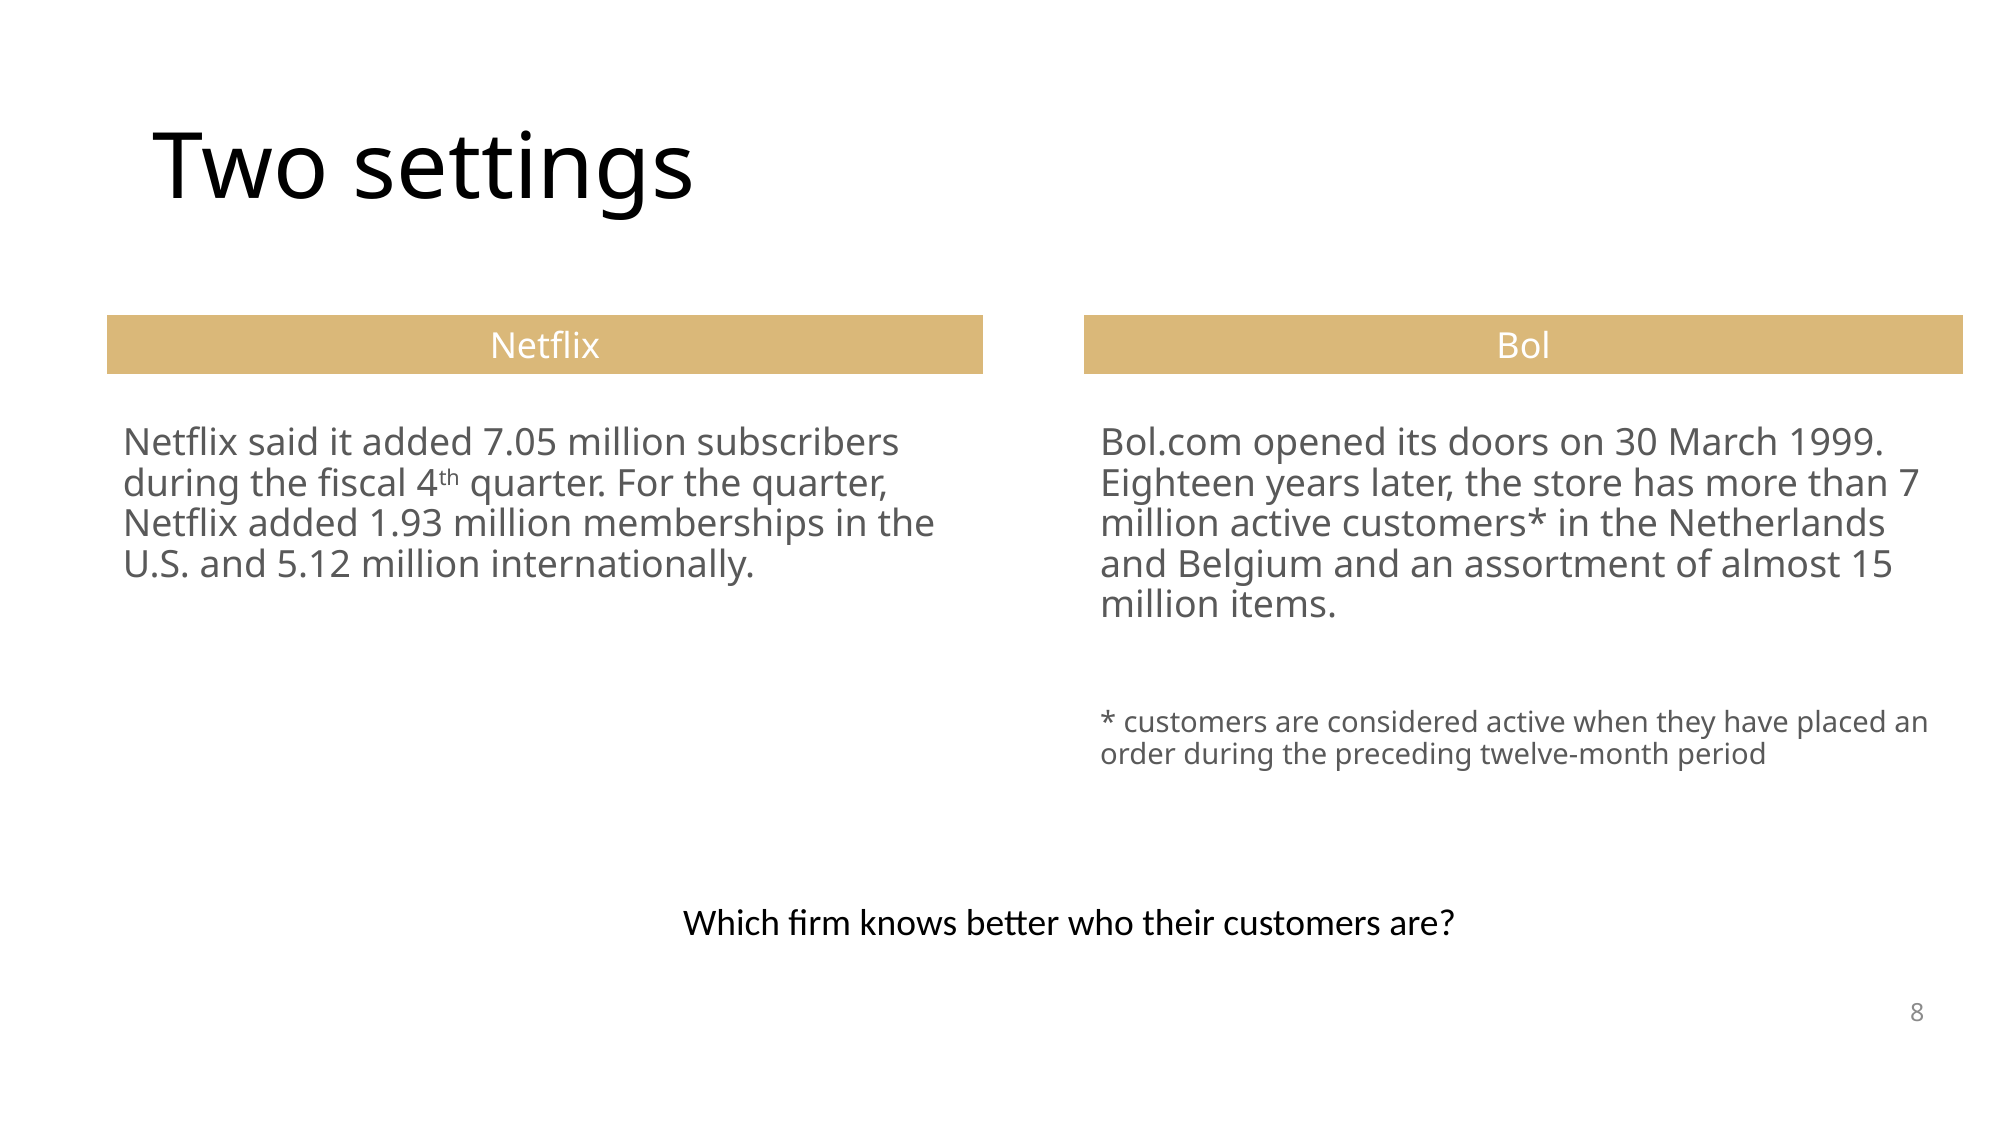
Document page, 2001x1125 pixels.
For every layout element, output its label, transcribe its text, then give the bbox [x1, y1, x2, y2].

slide_number 8 [1876, 983, 1940, 1044]
title Two settings [137, 59, 1863, 278]
list Bol.com opened its doors on 30 March 1999. Eighteen years later, the store has more than 7 million active customers* in the Netherlands and Belgium and an assortment of almost 15 million items. * customers are considered active when they have placed an order during the preceding twelve-month period [1085, 288, 1964, 981]
text_box Which firm knows better who their customers are? [668, 890, 1476, 951]
list Bol [1084, 315, 1963, 374]
list Netflix said it added 7.05 million subscribers during the fiscal 4th quarter. For the quarter, Netflix added 1.93 million memberships in the U.S. and 5.12 million internationally. [107, 288, 986, 981]
list Netflix [107, 315, 983, 374]
